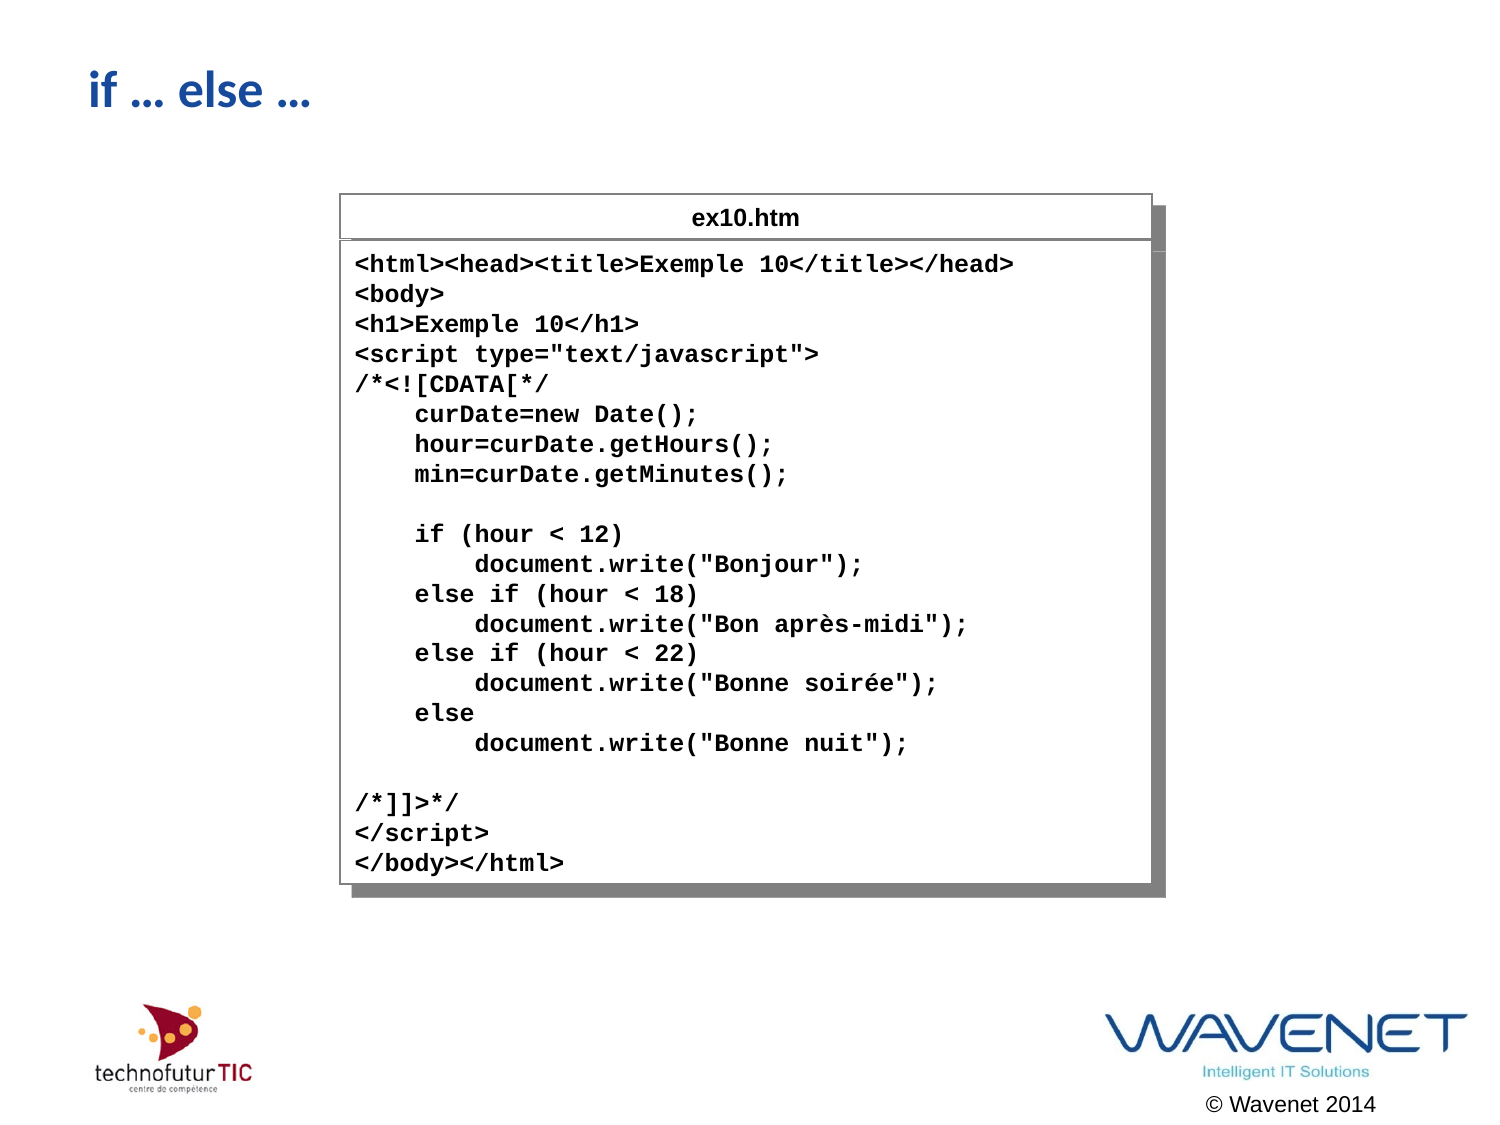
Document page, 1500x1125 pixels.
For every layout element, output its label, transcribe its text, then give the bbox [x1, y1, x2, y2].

text_box <html><head><title>Exemple 10</title></head> <body> <h1>Exemple 10</h1> <script type="text/javascript"> /*<![CDATA[*/ curDate=new Date(); hour=curDate.getHours(); min=curDate.getMinutes(); if (hour < 12) document.write("Bonjour"); else if (hour < 18) document.write("Bon après-midi"); else if (hour < 22) document.write("Bonne soirée"); else document.write("Bonne nuit"); /*]]>*/ </script> </body></html> [339, 240, 1153, 884]
slide_number © Wavenet 2014 [1116, 1088, 1467, 1120]
title if … else … [72, 47, 1426, 145]
picture [1103, 1012, 1469, 1081]
text_box ex10.htm [339, 193, 1153, 239]
picture [88, 995, 259, 1098]
